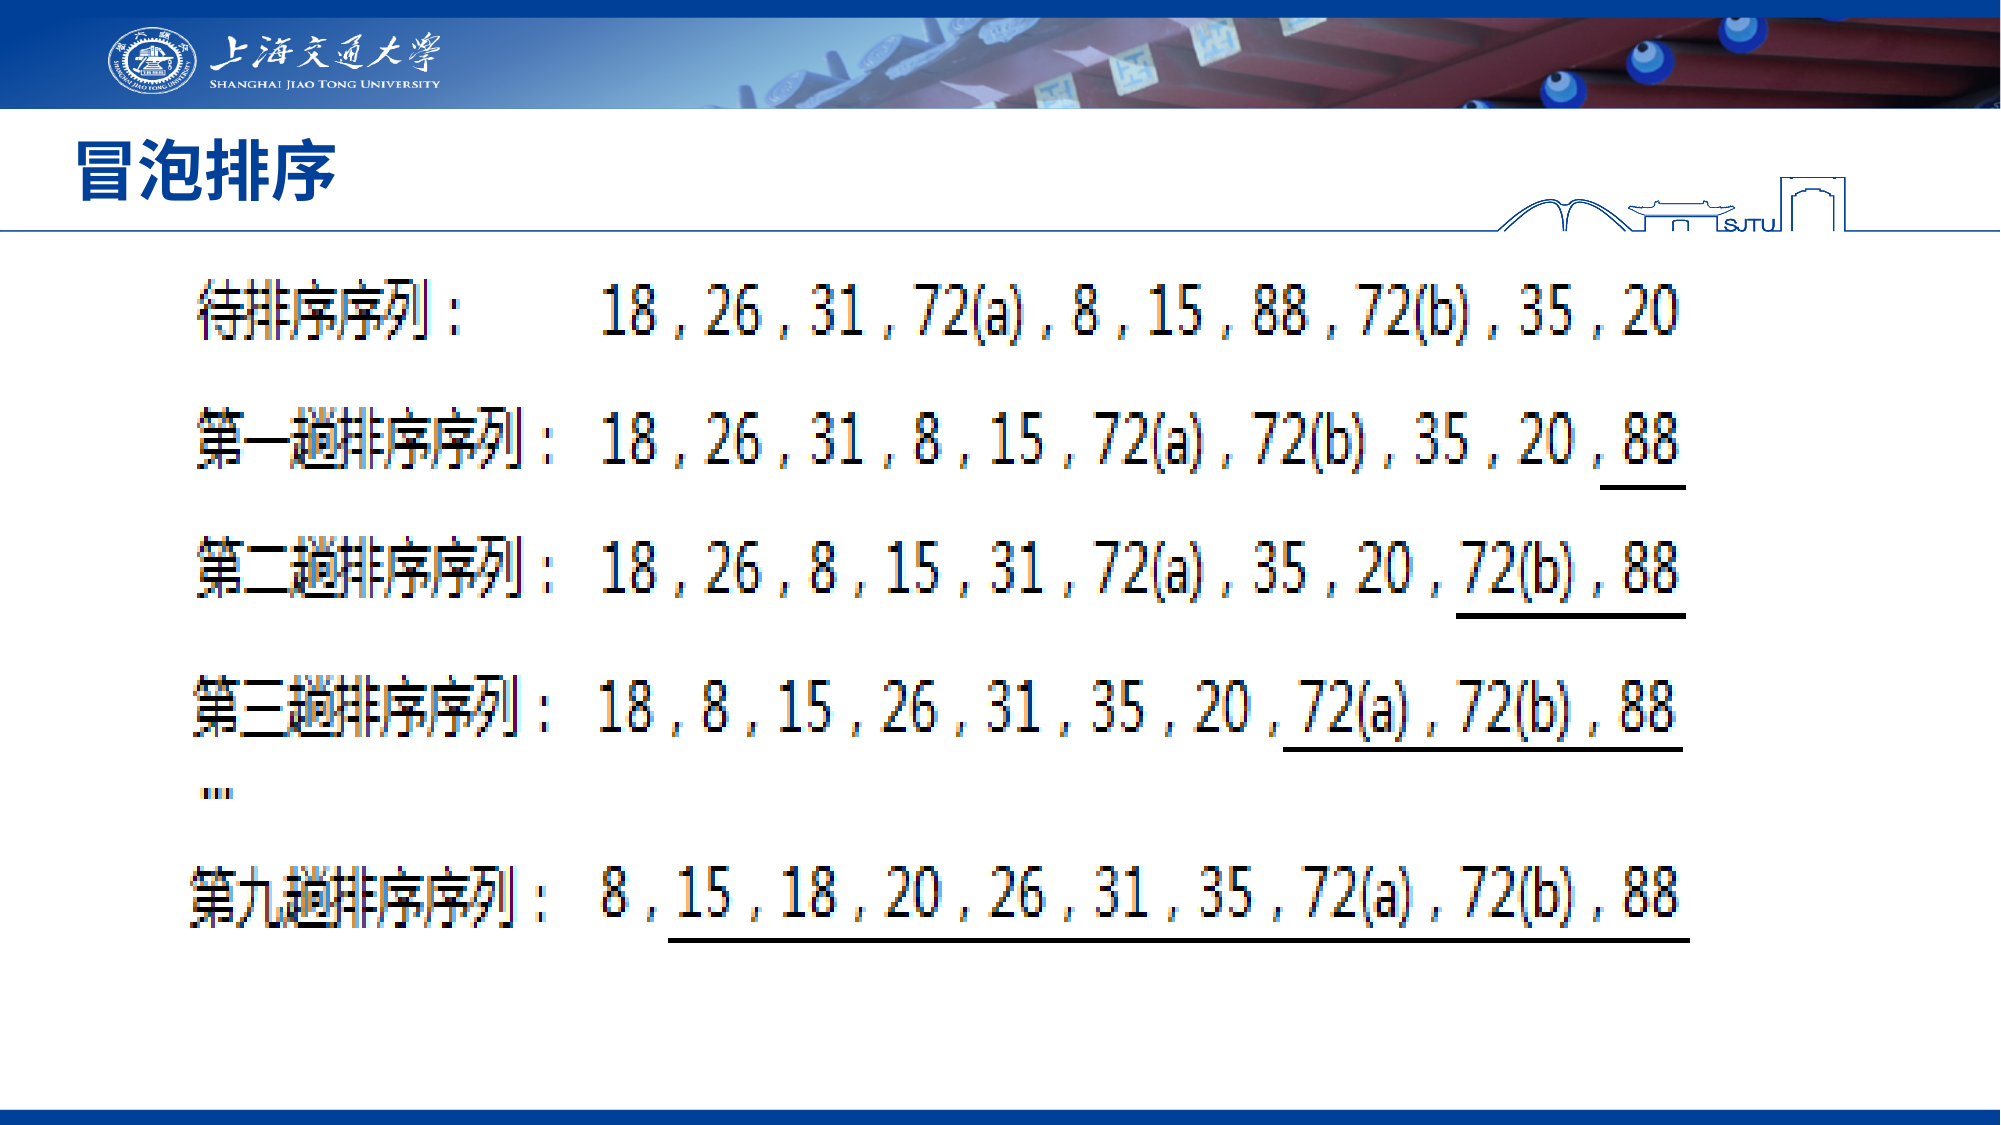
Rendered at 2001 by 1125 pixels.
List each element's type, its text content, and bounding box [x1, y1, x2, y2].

picture [0, 0, 2001, 109]
title 冒泡排序 [56, 126, 968, 221]
picture [147, 243, 1730, 995]
